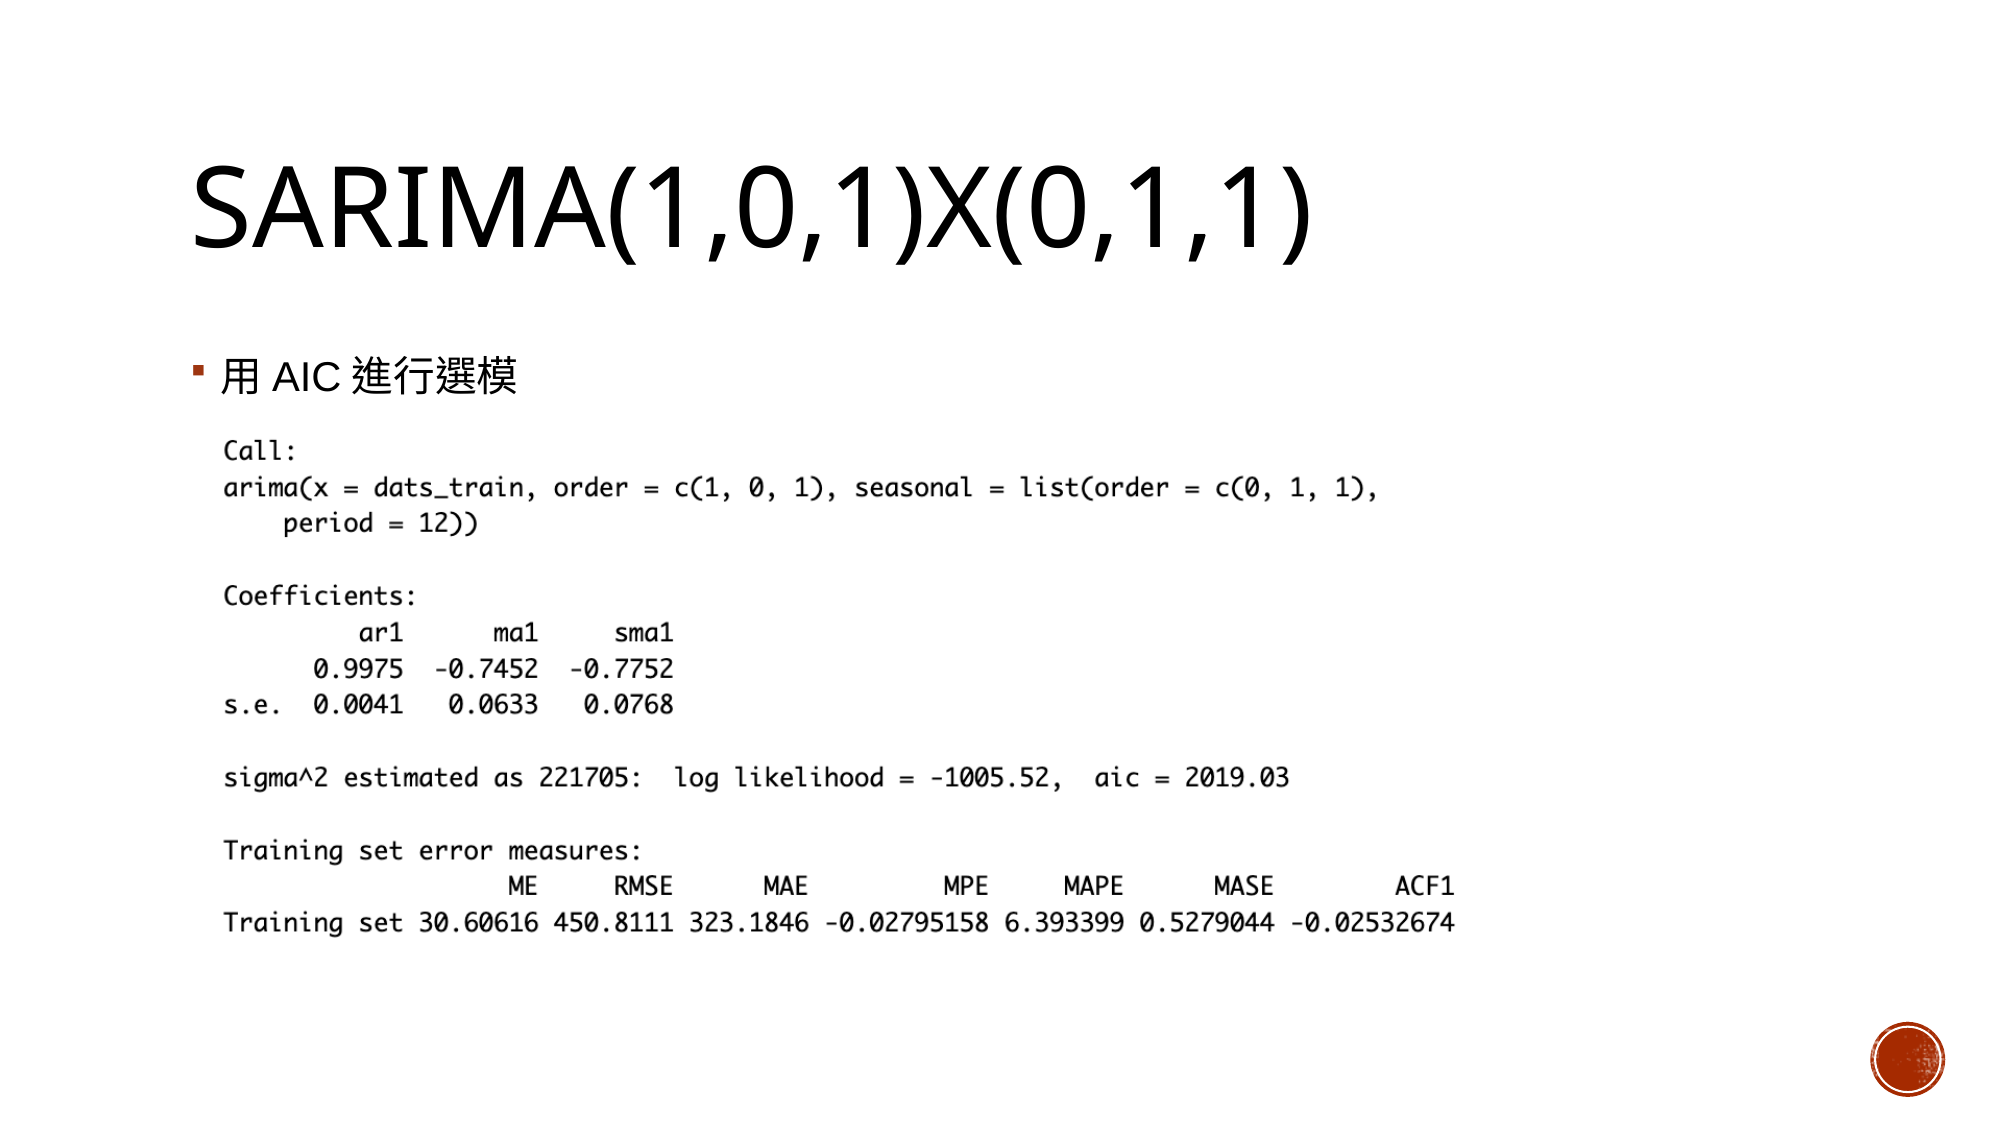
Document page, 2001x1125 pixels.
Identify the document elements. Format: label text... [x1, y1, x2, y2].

title SARIMA(1,0,1)x(0,1,1) [175, 79, 1826, 344]
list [216, 417, 1475, 945]
text_box 用AIC進行選模 [175, 347, 1826, 1013]
